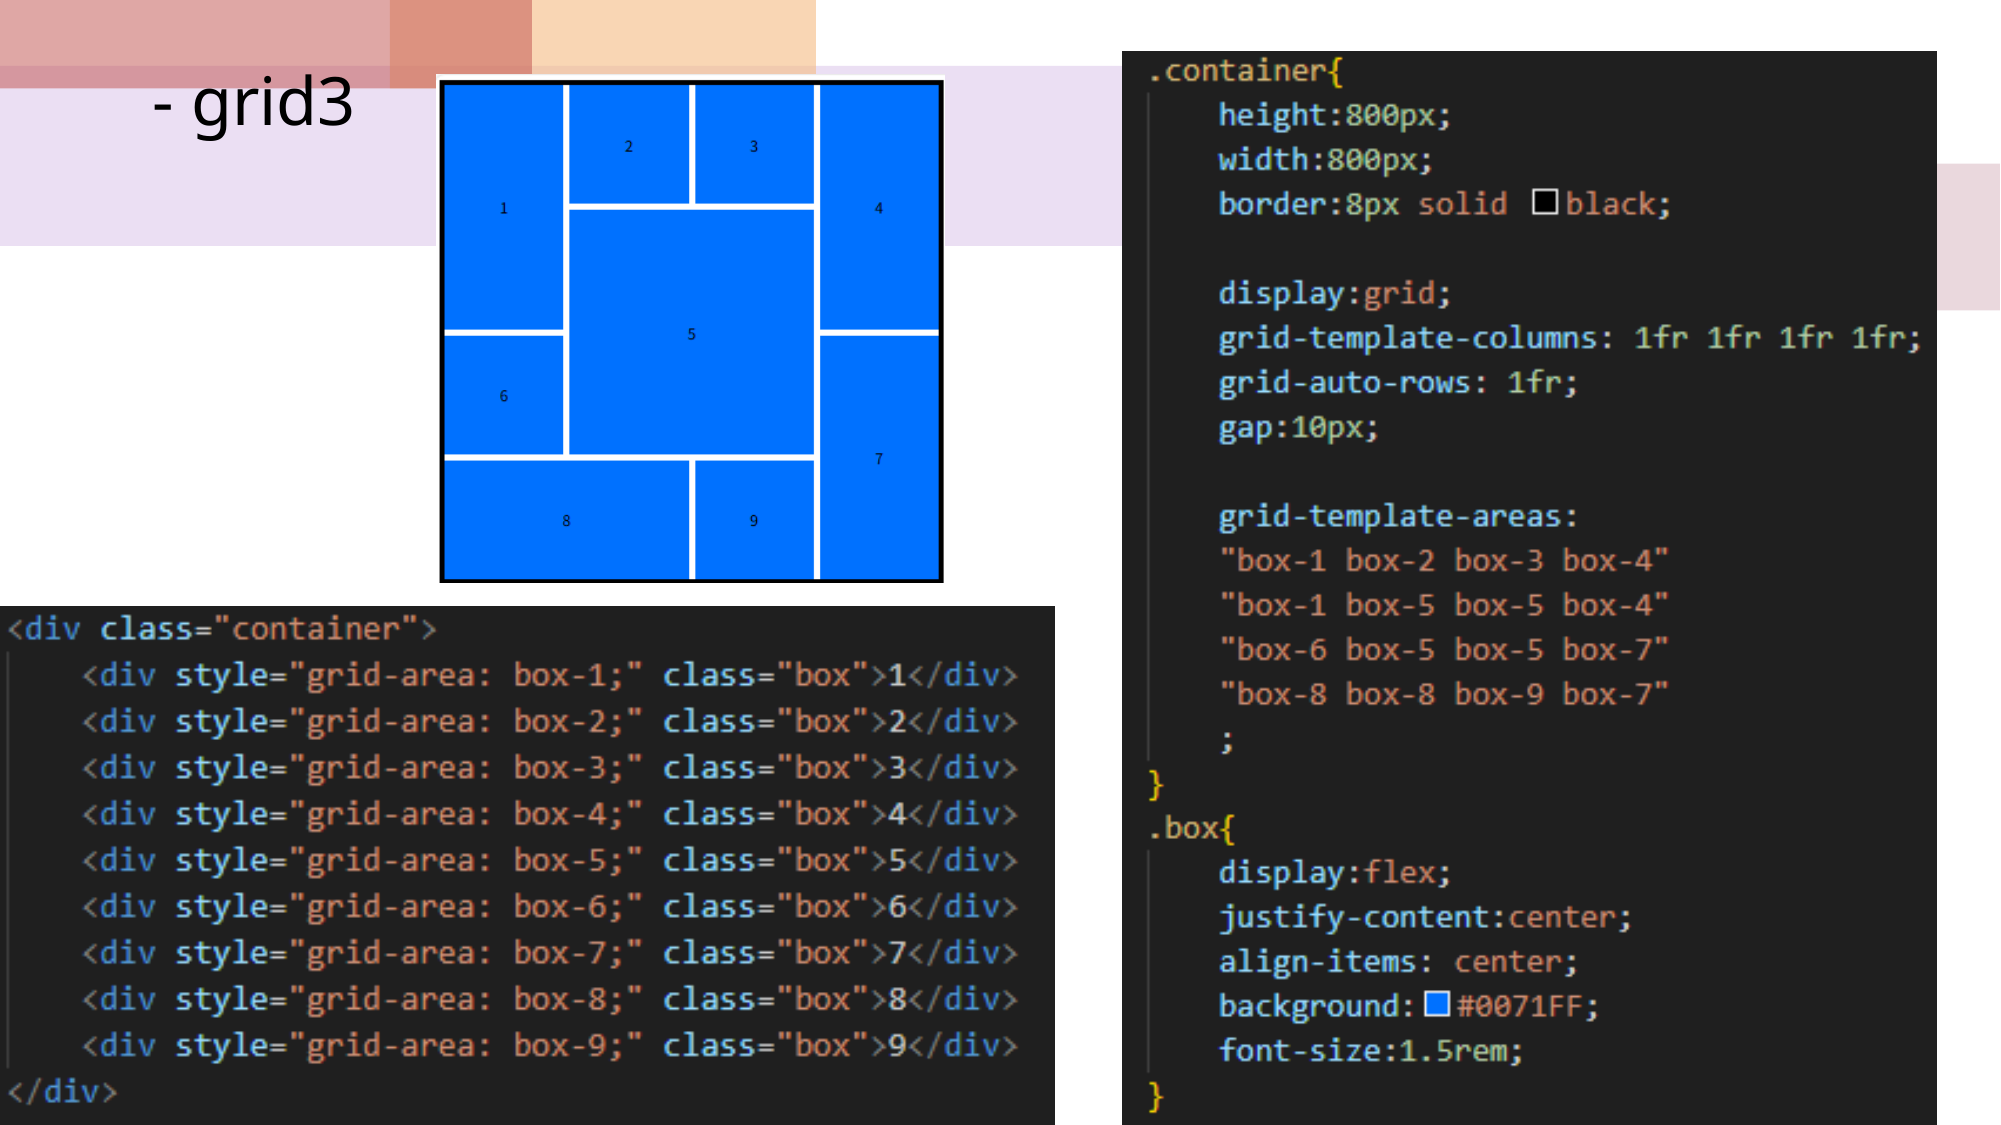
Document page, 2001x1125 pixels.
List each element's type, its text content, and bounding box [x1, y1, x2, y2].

picture [1122, 51, 1937, 1125]
picture [0, 606, 1055, 1125]
list - grid3 [137, 51, 1119, 1014]
picture [436, 74, 946, 584]
